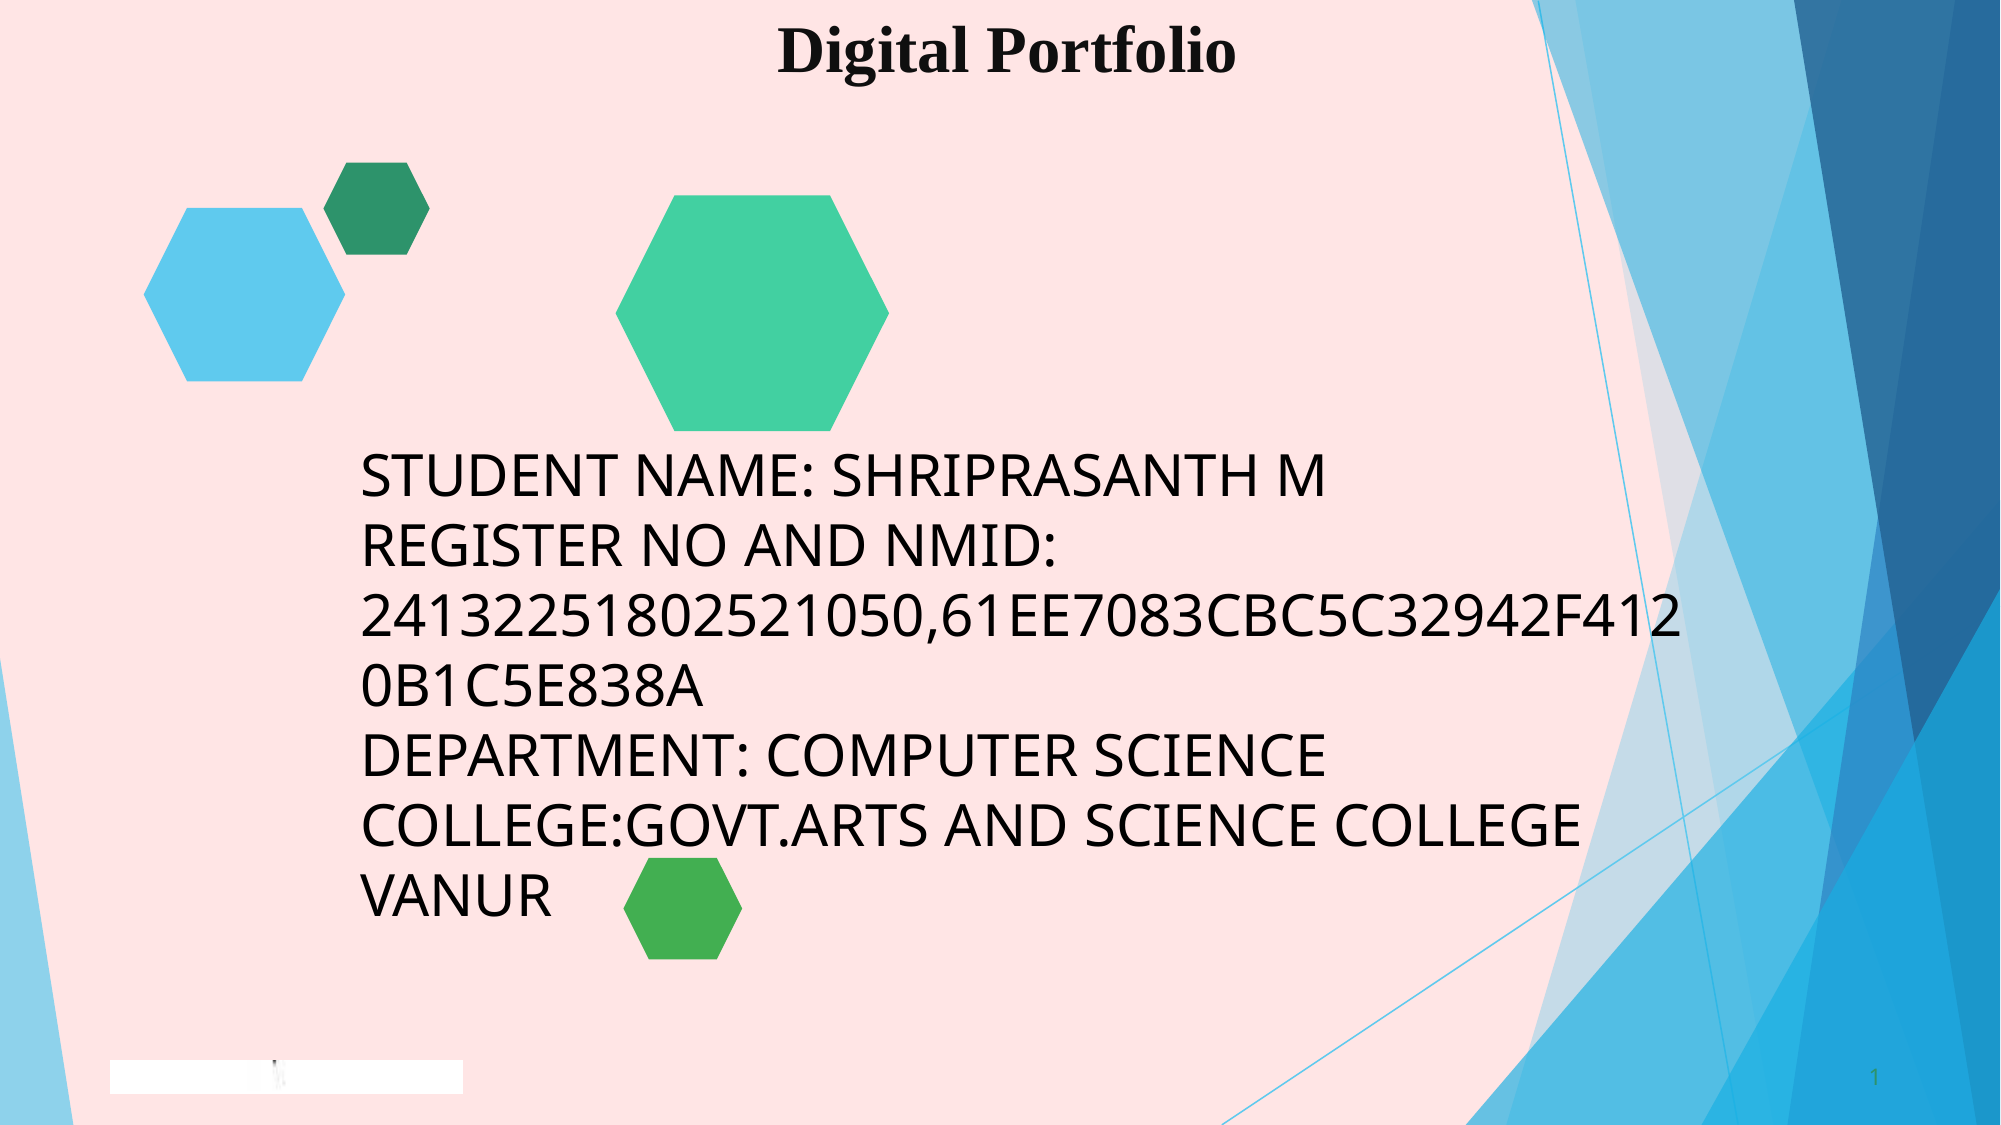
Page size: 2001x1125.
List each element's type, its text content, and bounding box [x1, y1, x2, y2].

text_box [143, 162, 430, 382]
picture [110, 1060, 463, 1094]
title Digital Portfolio [249, 2, 1503, 162]
text_box STUDENT NAME: SHRIPRASANTH M REGISTER NO AND NMID: 24132251802521050,61EE7083CBC5C32942F4120B1C5E838A DEPARTMENT: COMPUTER SCIENCE COLLEGE:GOVT.ARTS AND SCIENCE COLLEGE VANUR [345, 431, 1715, 1006]
text_box [615, 210, 890, 431]
text_box [345, 74, 1733, 210]
slide_number 1 [1861, 1061, 1888, 1125]
